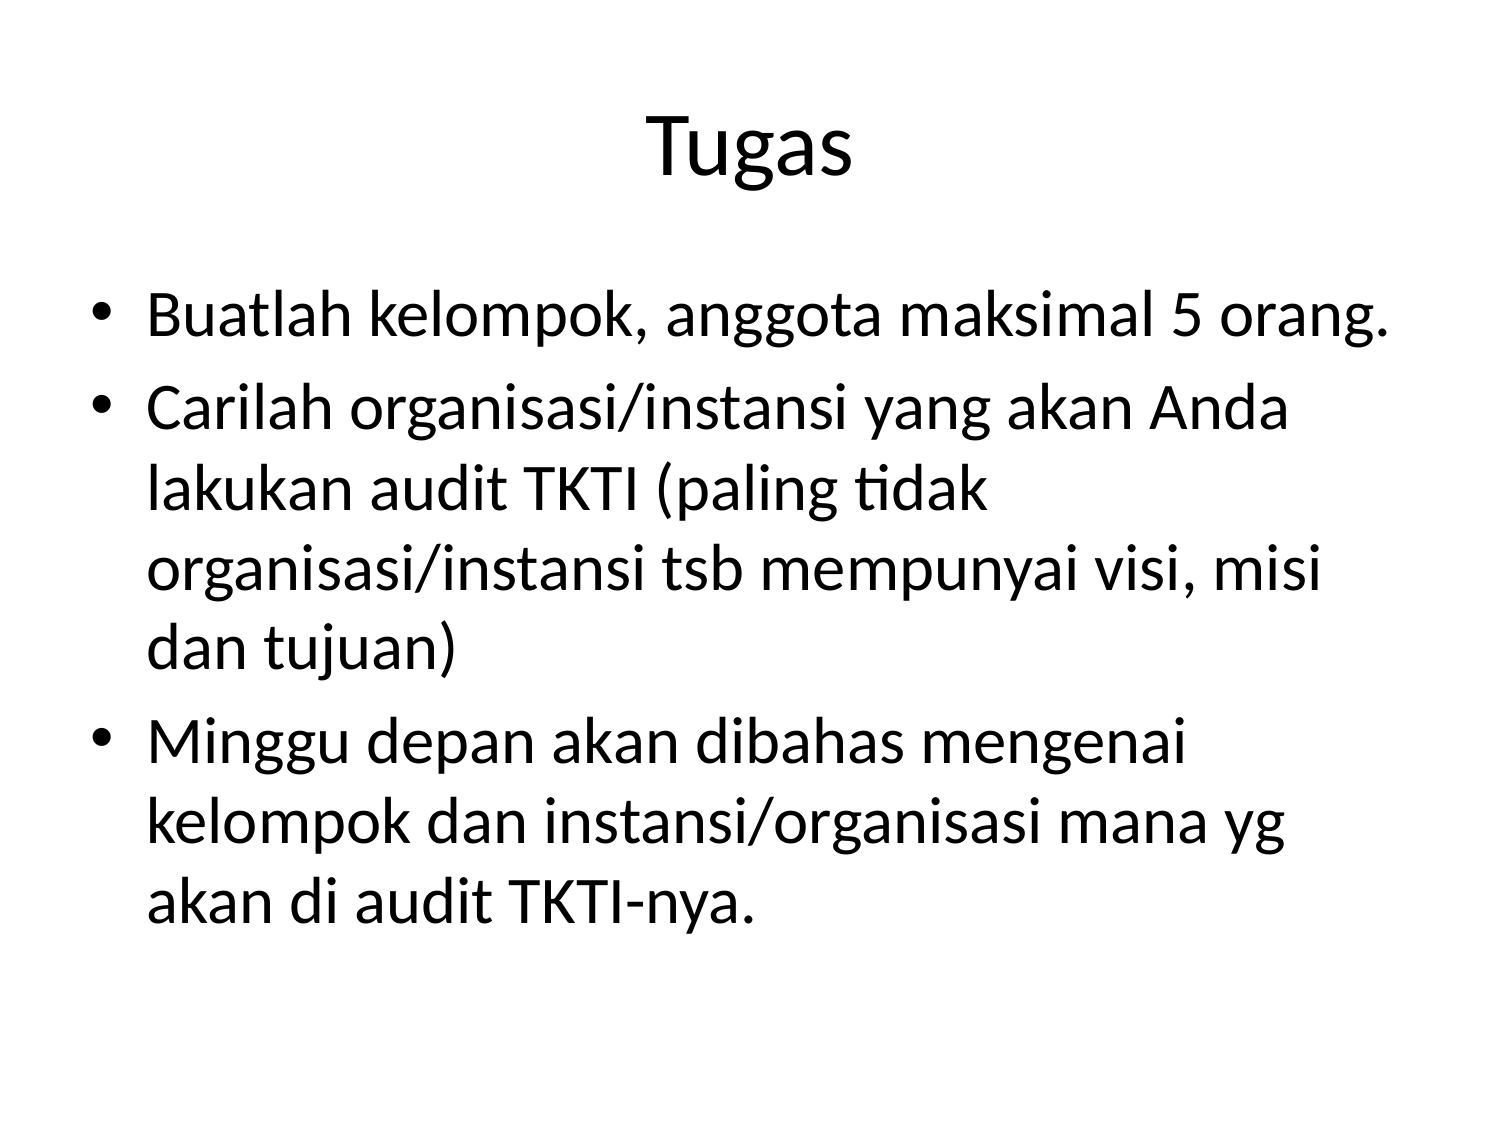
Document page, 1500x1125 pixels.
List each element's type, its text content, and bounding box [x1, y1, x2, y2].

title Tugas [75, 45, 1425, 233]
list Buatlah kelompok, anggota maksimal 5 orang. Carilah organisasi/instansi yang akan Anda lakukan audit TKTI (paling tidak organisasi/instansi tsb mempunyai visi, misi dan tujuan) Minggu depan akan dibahas mengenai kelompok dan instansi/organisasi mana yg akan di audit TKTI-nya. [75, 262, 1425, 1005]
